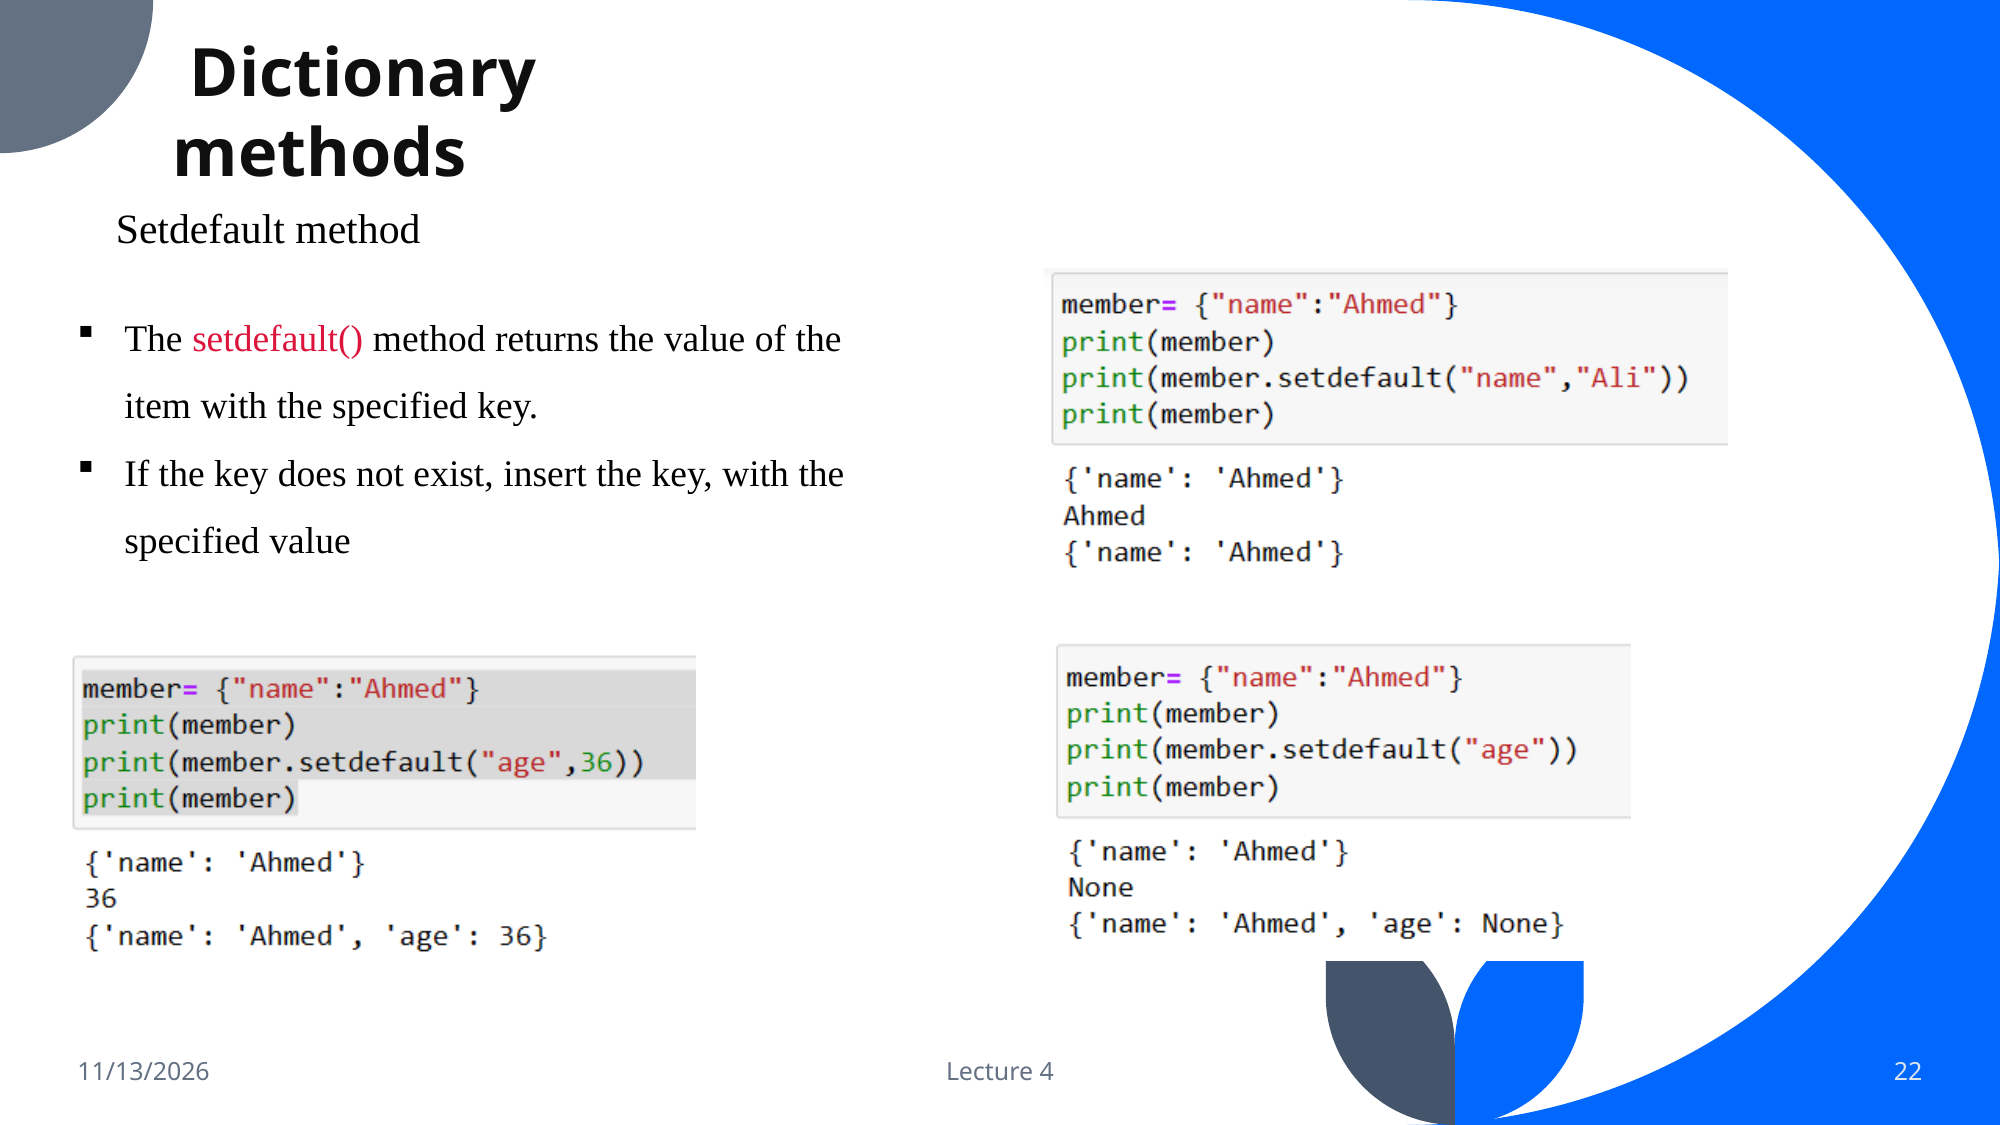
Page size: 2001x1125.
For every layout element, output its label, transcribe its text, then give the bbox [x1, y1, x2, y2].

slide_number 22 [1665, 1042, 1938, 1103]
footer Lecture 4 [662, 1042, 1338, 1103]
text_box Setdefault method [100, 164, 594, 260]
text_box The setdefault() method returns the value of the item with the specified key. If the key does not exist, insert the key, with the specified value [62, 283, 928, 569]
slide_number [62, 1042, 513, 1103]
picture [1044, 627, 1631, 961]
picture [1044, 268, 1728, 585]
text_box Dictionary methods [157, 22, 806, 197]
picture [62, 637, 696, 961]
